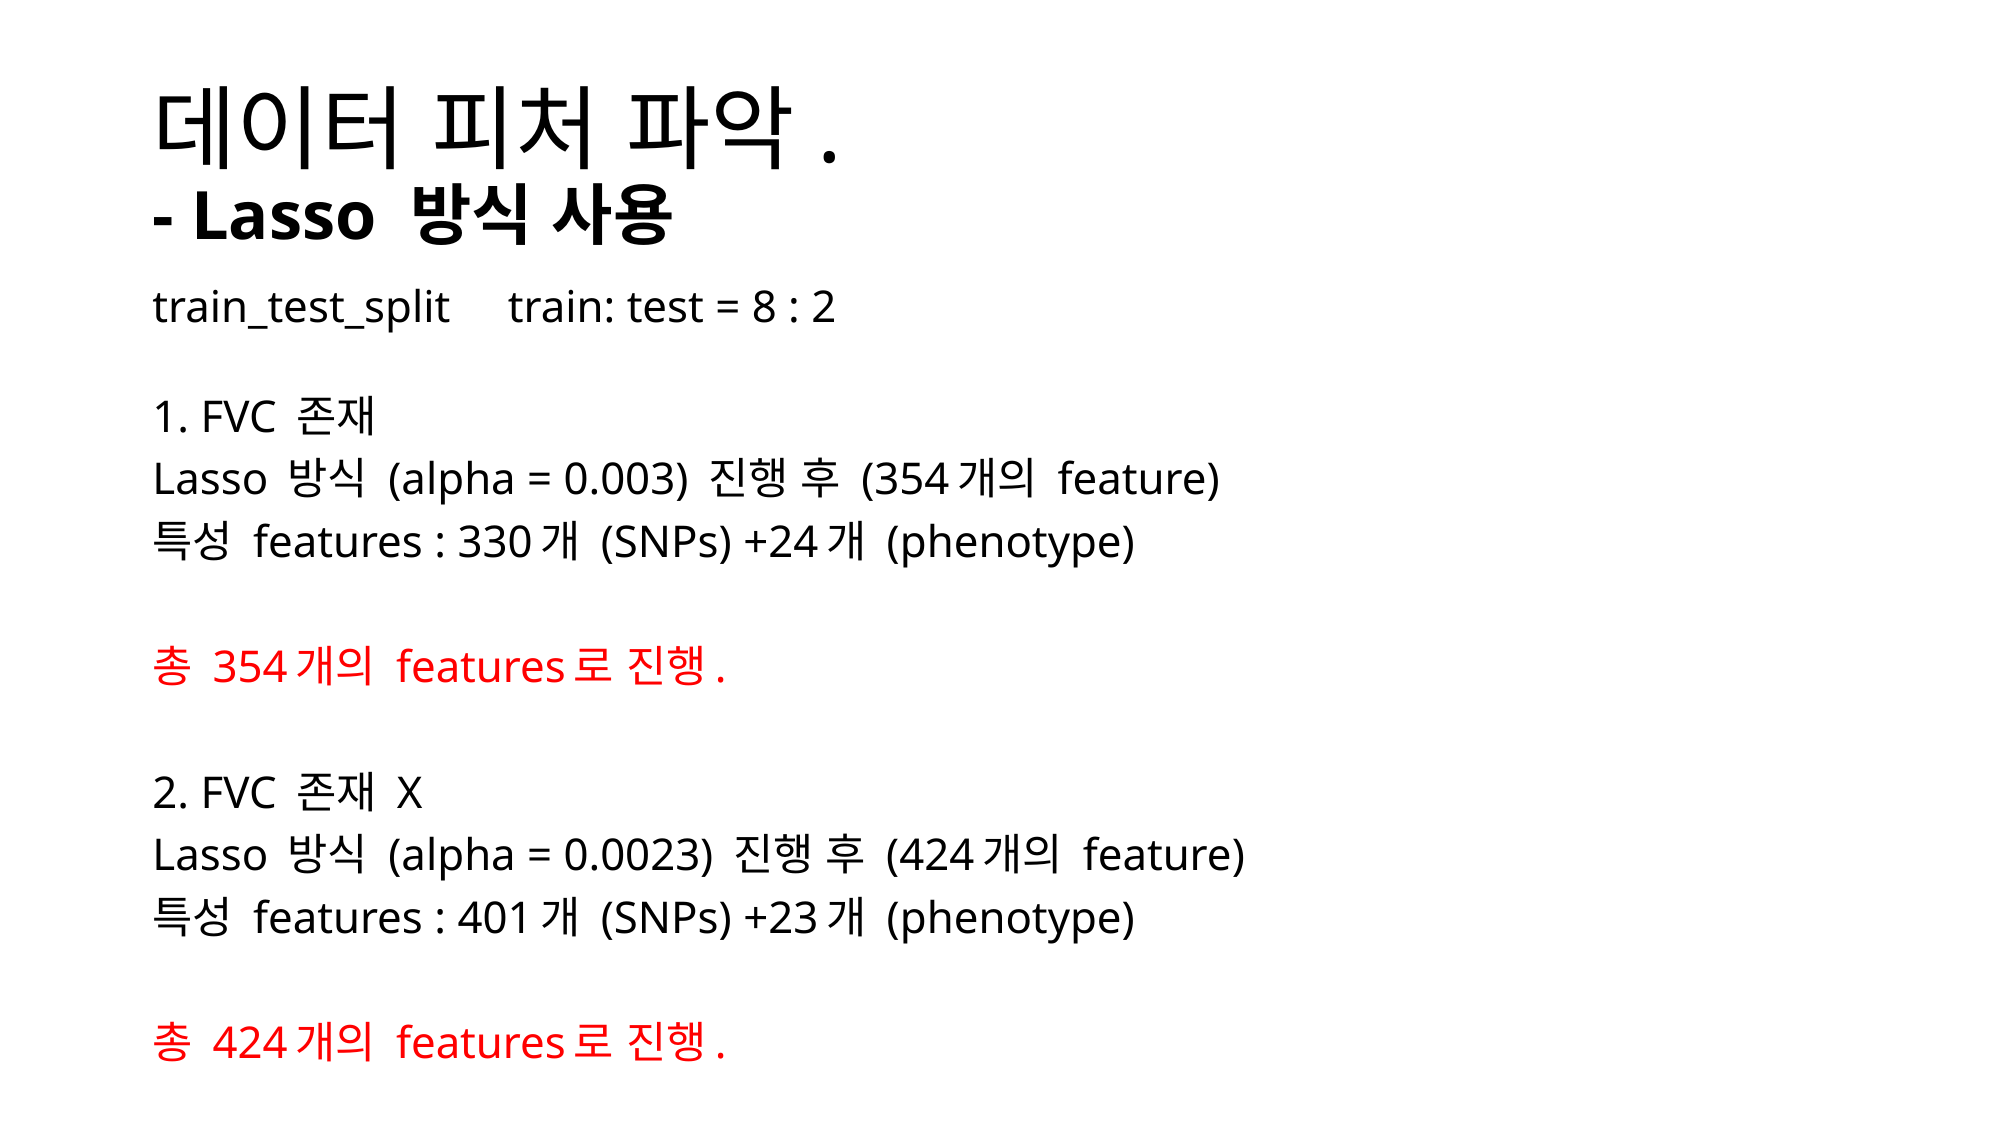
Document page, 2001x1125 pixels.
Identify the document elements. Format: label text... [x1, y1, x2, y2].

title 데이터 피처 파악. - Lasso 방식 사용 [137, 59, 1863, 277]
list train_test_split train: test = 8 : 2 1. FVC 존재 Lasso 방식 (alpha = 0.003) 진행 후 (354개의 feature) 특성 features : 330개 (SNPs) +24개 (phenotype) 총 354개의 features로 진행. 2. FVC 존재 X Lasso 방식 (alpha = 0.0023) 진행 후 (424개의 feature) 특성 features : 401개 (SNPs) +23개 (phenotype) 총 424개의 features로 진행. [137, 277, 1863, 1082]
